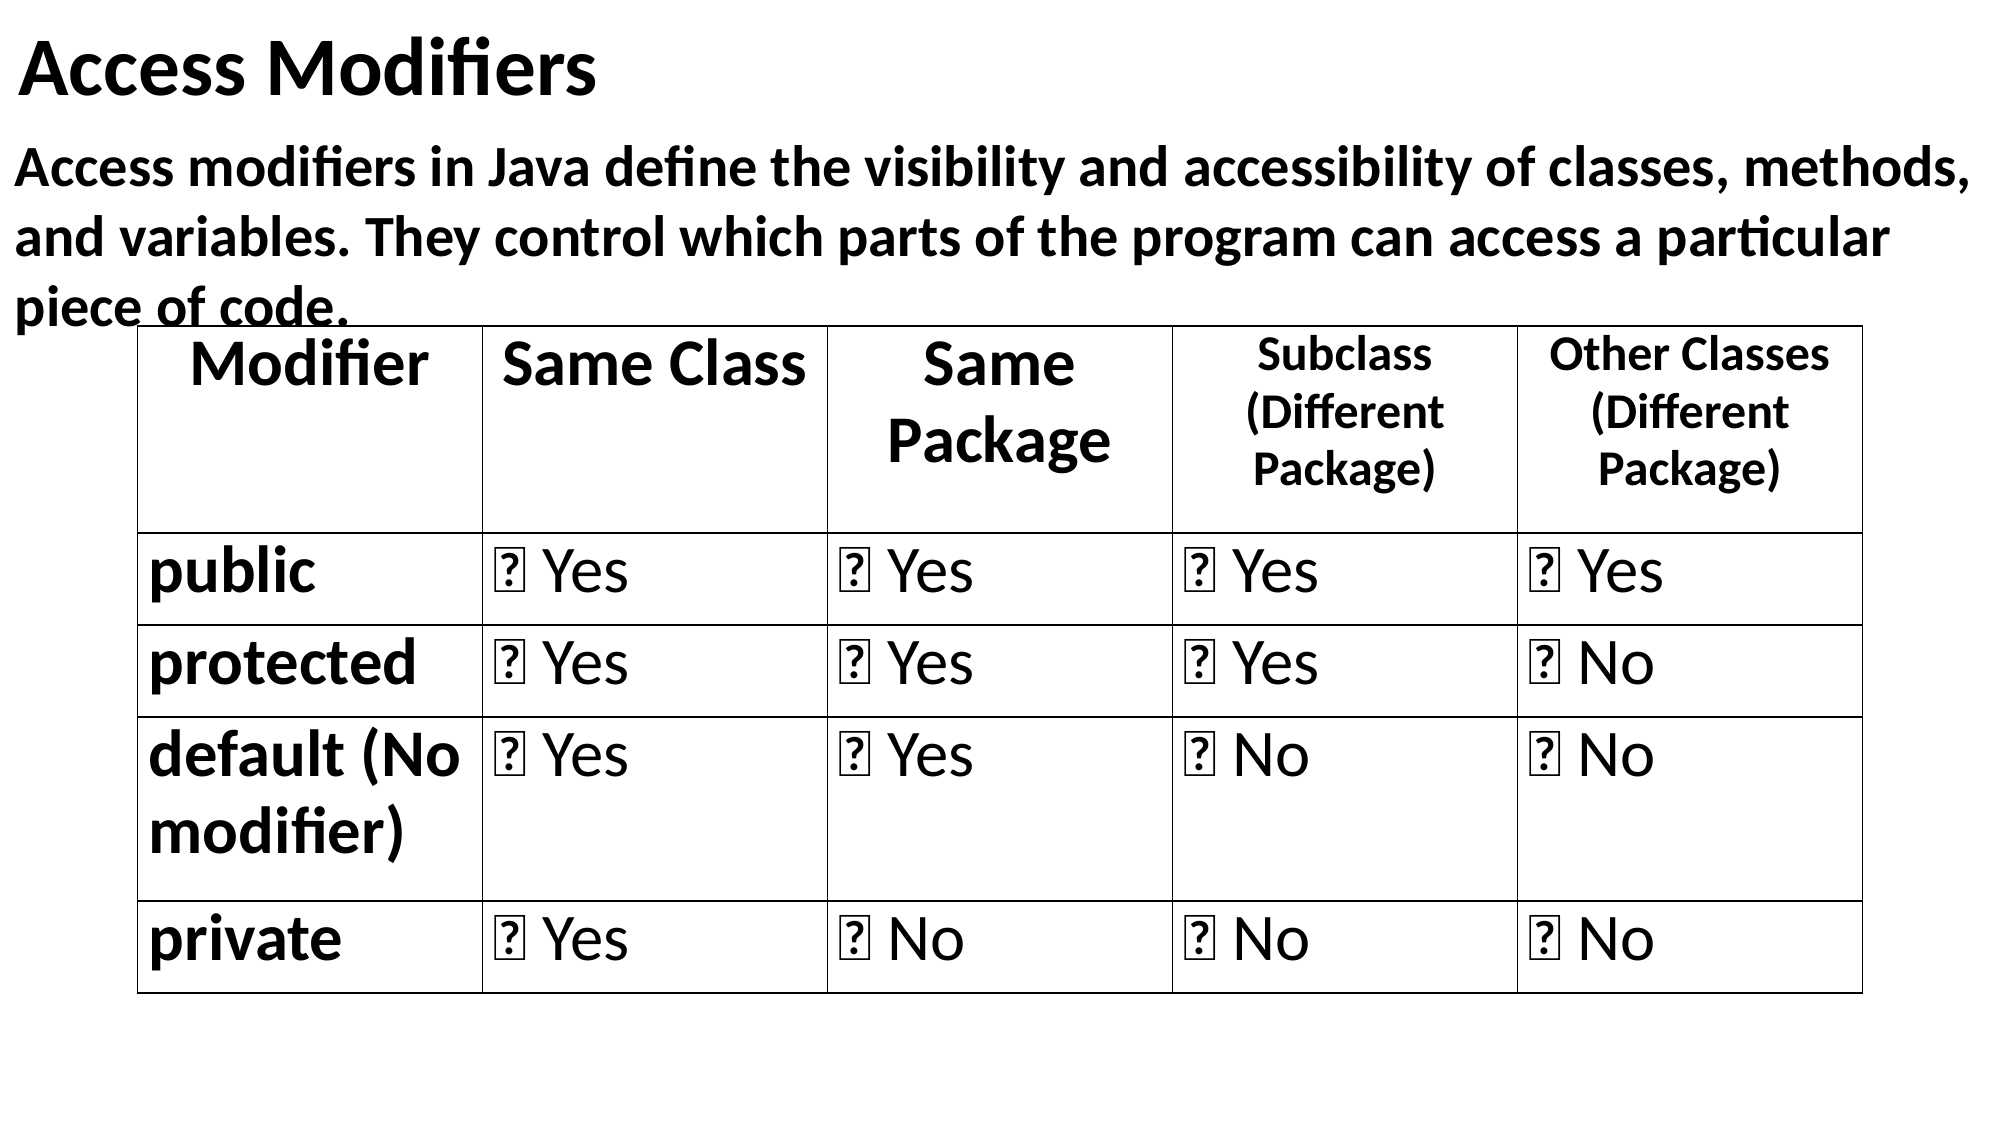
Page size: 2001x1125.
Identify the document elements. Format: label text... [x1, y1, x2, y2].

table_header Same Package [828, 327, 1172, 532]
table_cell ❌ No [1518, 902, 1862, 992]
table_cell ❌ No [1173, 902, 1517, 992]
table_cell ✅ Yes [1173, 534, 1517, 624]
table_cell ❌ No [1518, 626, 1862, 716]
table_cell ✅ Yes [483, 626, 827, 716]
table_cell ✅ Yes [483, 902, 827, 992]
table_header Same Class [483, 327, 827, 532]
table_cell public [138, 534, 482, 624]
text_box Access modifiers in Java define the visibility and accessibility of classes, methods, and variables. They control which parts of the program can access a particular piece of code. [0, 120, 2000, 346]
table_cell ✅ Yes [828, 626, 1172, 716]
table_cell protected [138, 626, 482, 716]
table_cell ✅ Yes [828, 534, 1172, 624]
table_cell private [138, 902, 482, 992]
table_cell ✅ Yes [1173, 626, 1517, 716]
table_header Modifier [138, 327, 482, 532]
table_cell ❌ No [1173, 718, 1517, 900]
table_cell default (No modifier) [138, 718, 482, 900]
text_box Access Modifiers [3, 4, 614, 120]
table_header Subclass (Different Package) [1173, 327, 1517, 532]
table_header Other Classes (Different Package) [1518, 327, 1862, 532]
table_cell ❌ No [828, 902, 1172, 992]
table_cell ✅ Yes [483, 718, 827, 900]
table_cell ❌ No [1518, 718, 1862, 900]
table_cell ✅ Yes [1518, 534, 1862, 624]
table_cell ✅ Yes [828, 718, 1172, 900]
table_cell ✅ Yes [483, 534, 827, 624]
